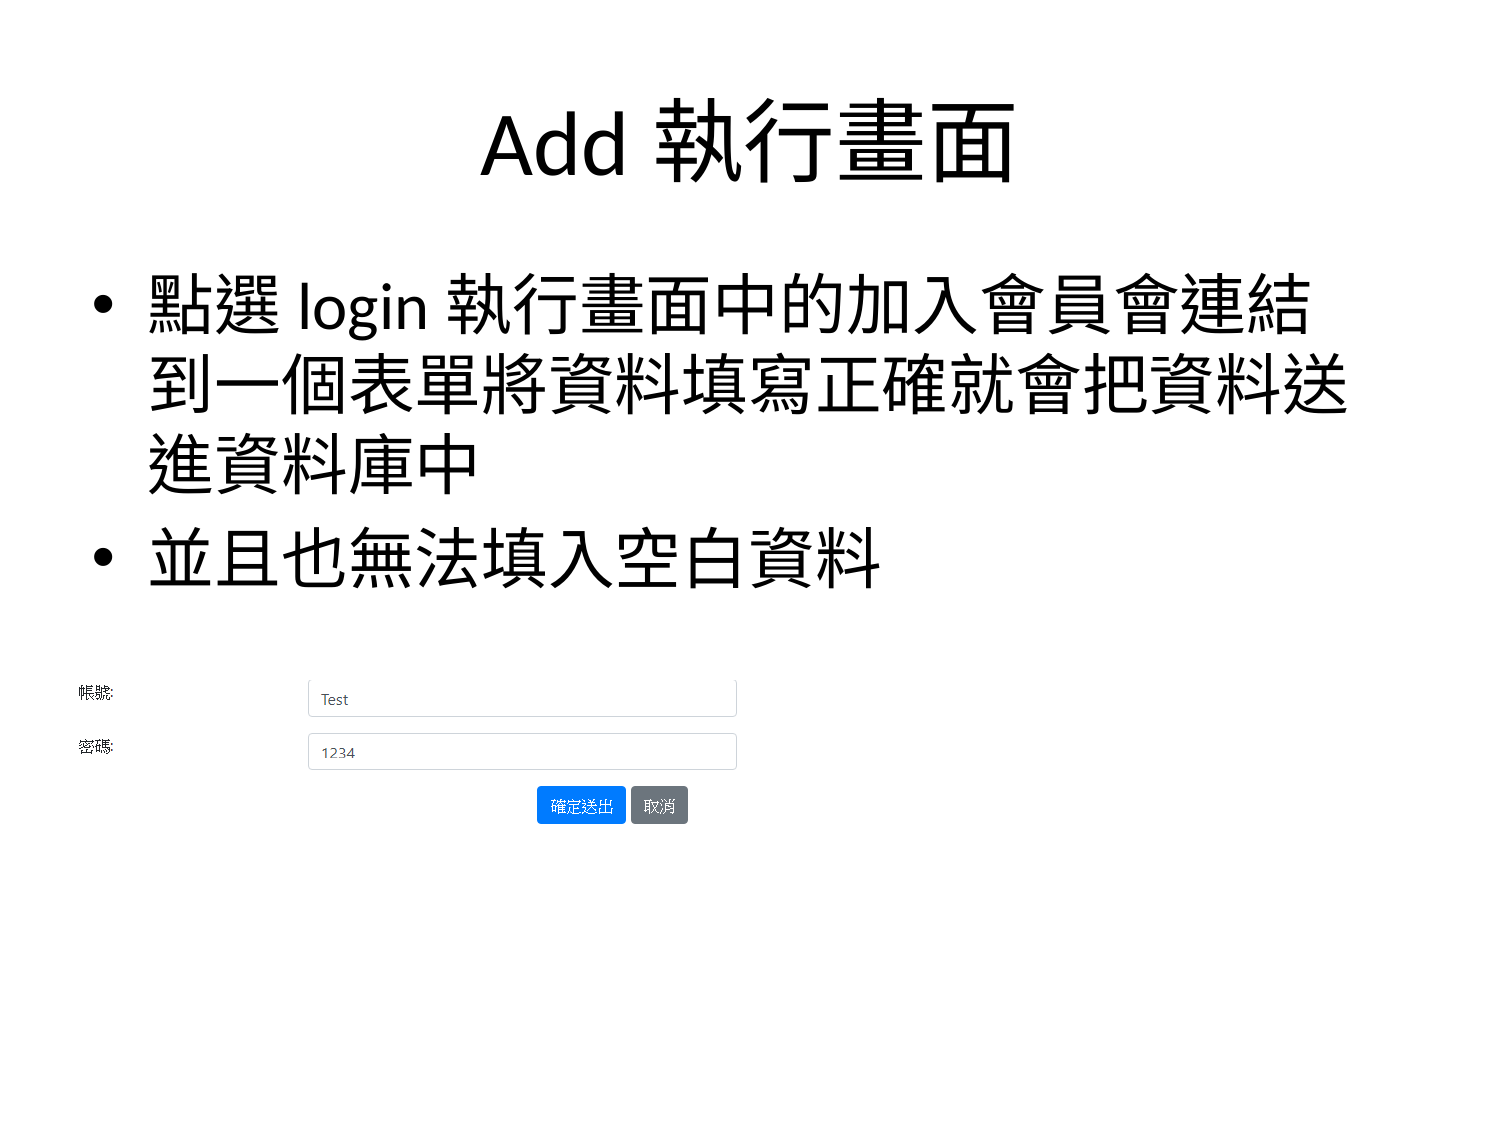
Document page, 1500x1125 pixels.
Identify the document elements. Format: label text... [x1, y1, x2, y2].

picture [78, 680, 1416, 1068]
title Add執行畫面 [75, 45, 1425, 233]
list 點選login執行畫面中的加入會員會連結到一個表單將資料填寫正確就會把資料送進資料庫中 並且也無法填入空白資料 [76, 255, 1376, 634]
